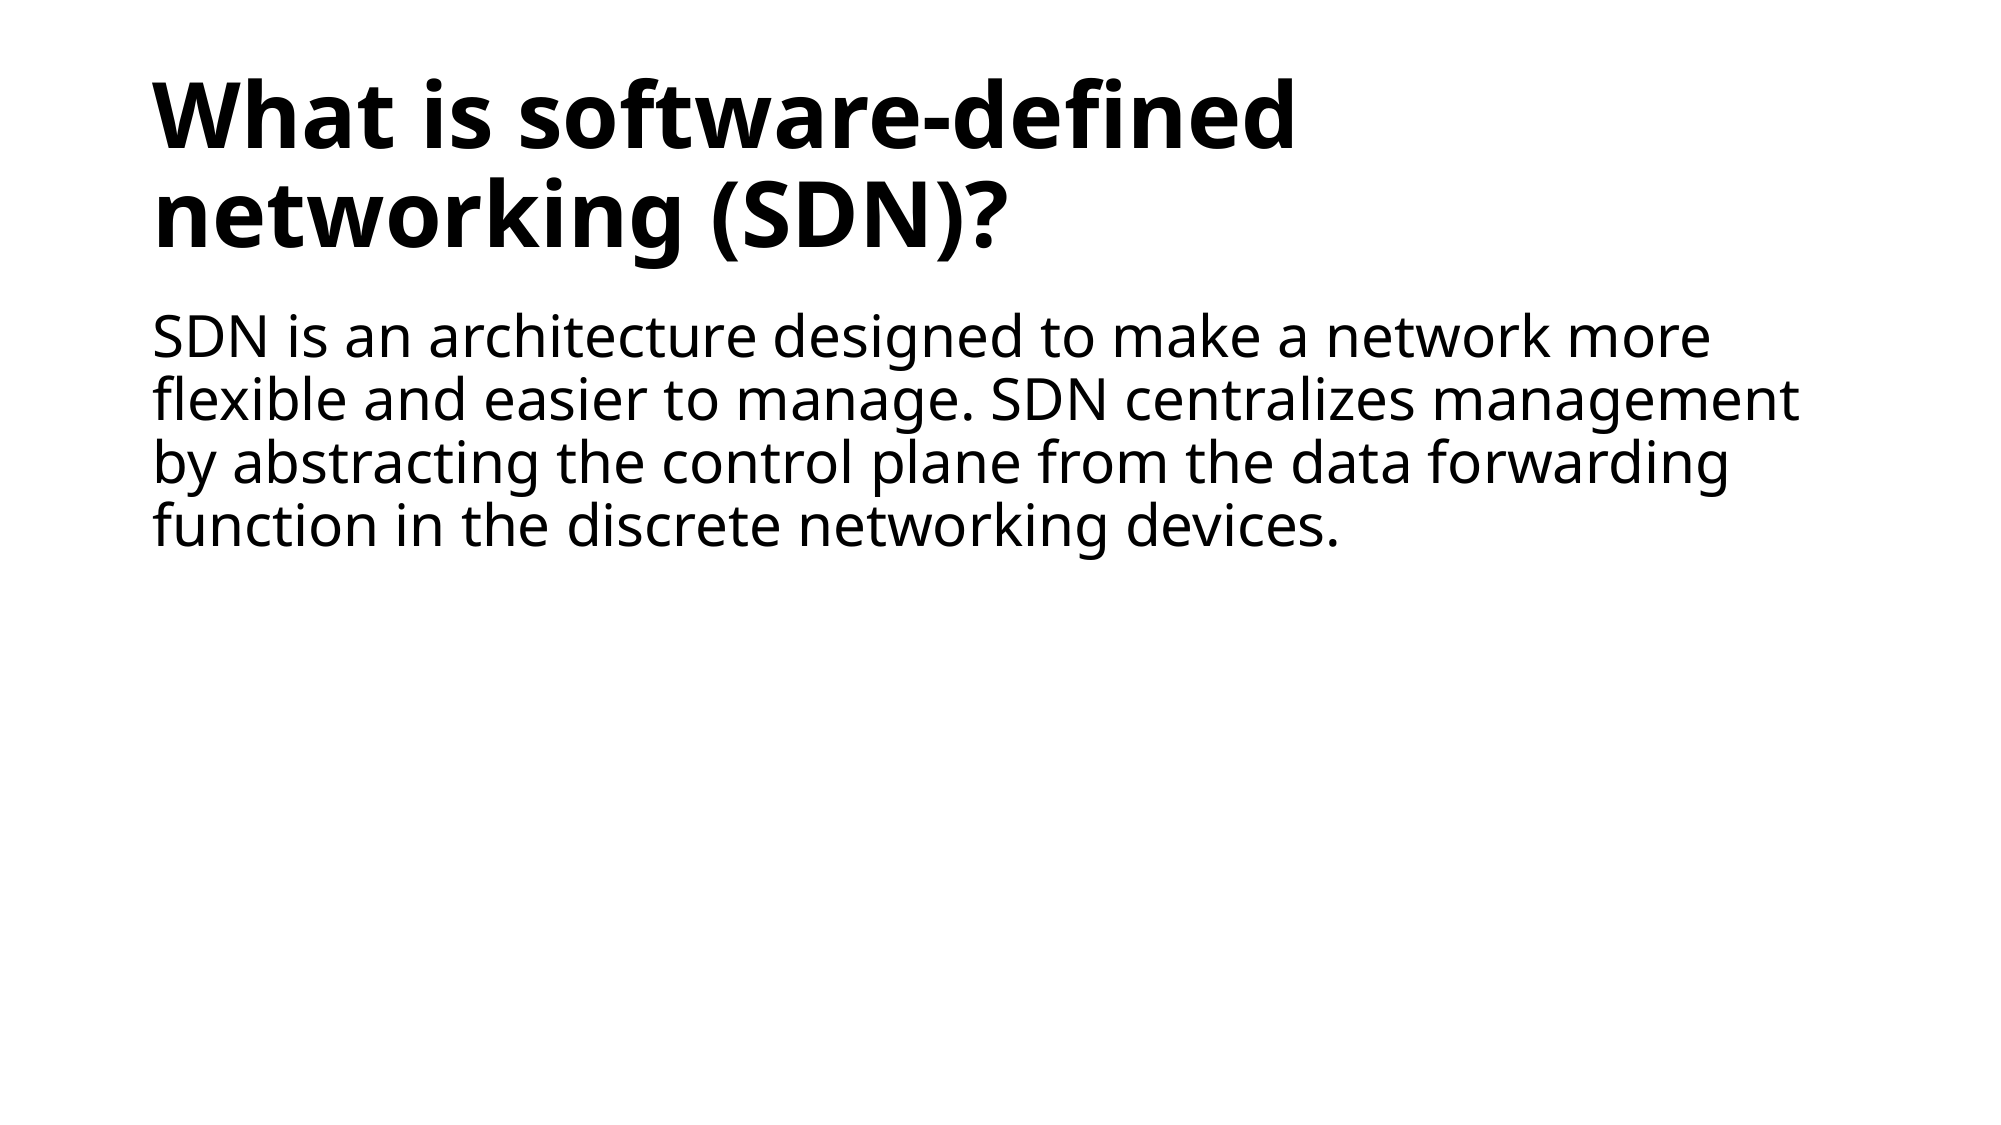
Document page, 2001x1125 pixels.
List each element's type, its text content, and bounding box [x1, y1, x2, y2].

title What is software-defined networking (SDN)? [137, 59, 1863, 278]
list SDN is an architecture designed to make a network more flexible and easier to manage. SDN centralizes management by abstracting the control plane from the data forwarding function in the discrete networking devices. [137, 299, 1863, 1014]
